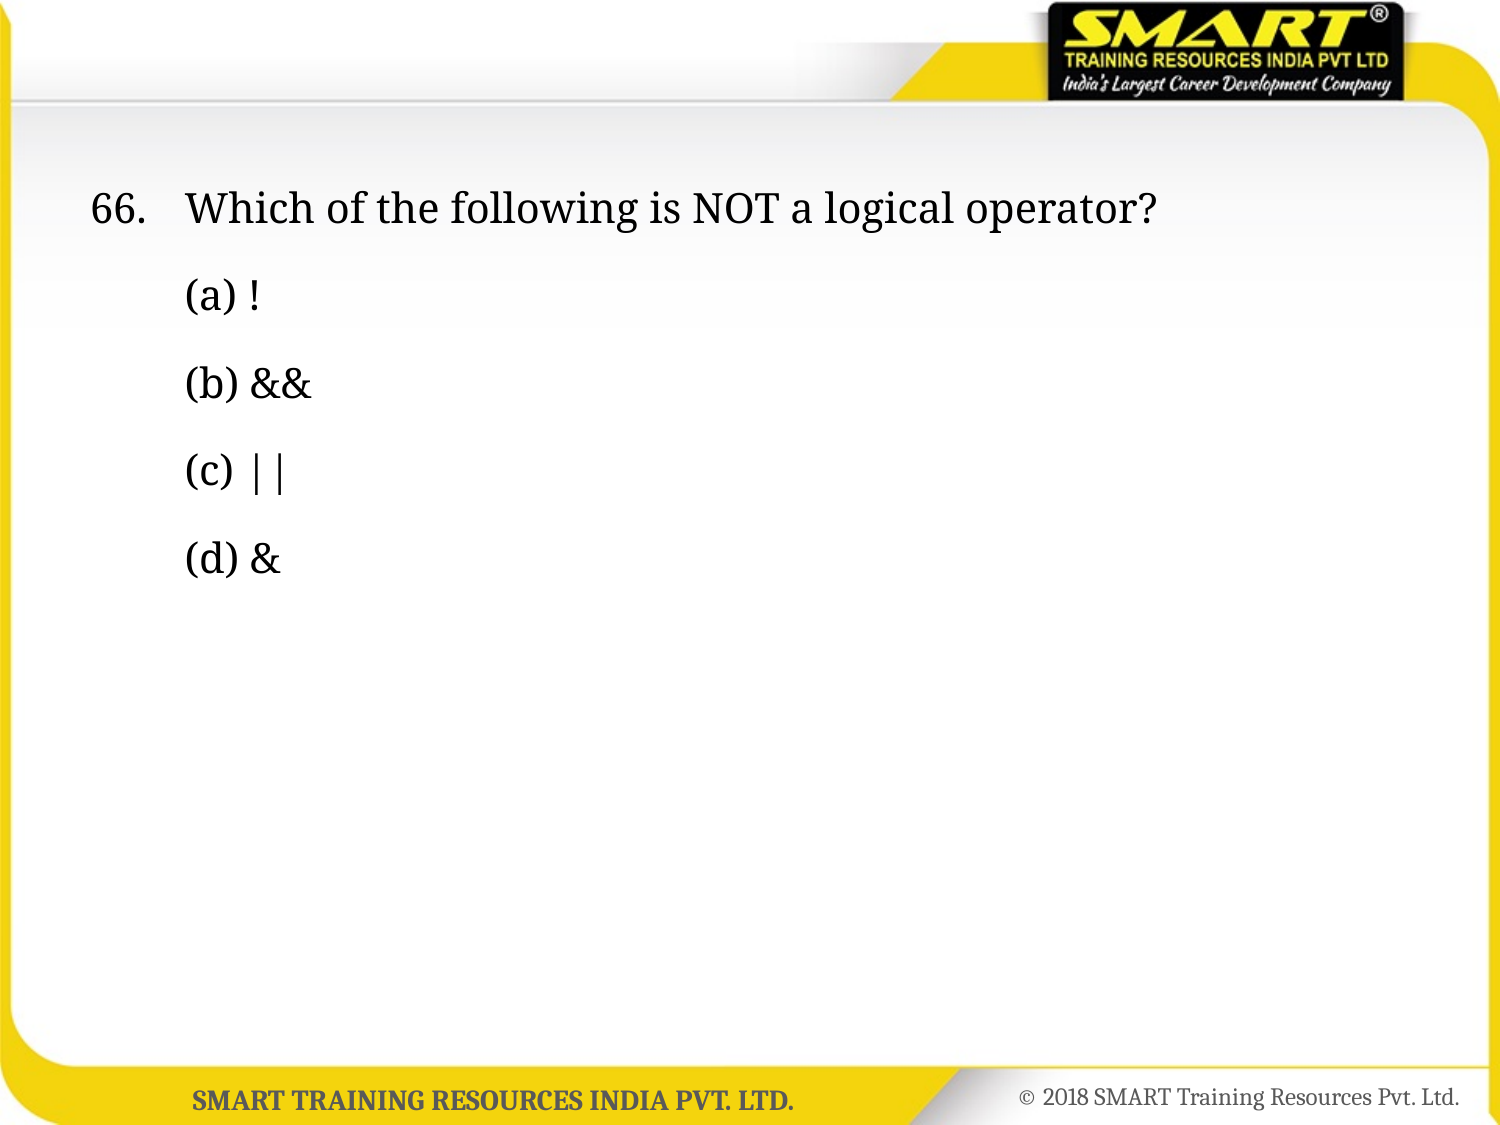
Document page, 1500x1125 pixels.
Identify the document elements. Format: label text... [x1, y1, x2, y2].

picture [0, 0, 1500, 1125]
list 66. Which of the following is NOT a logical operator? (a) ! (b) && (c) || (d) & [75, 149, 1424, 1071]
